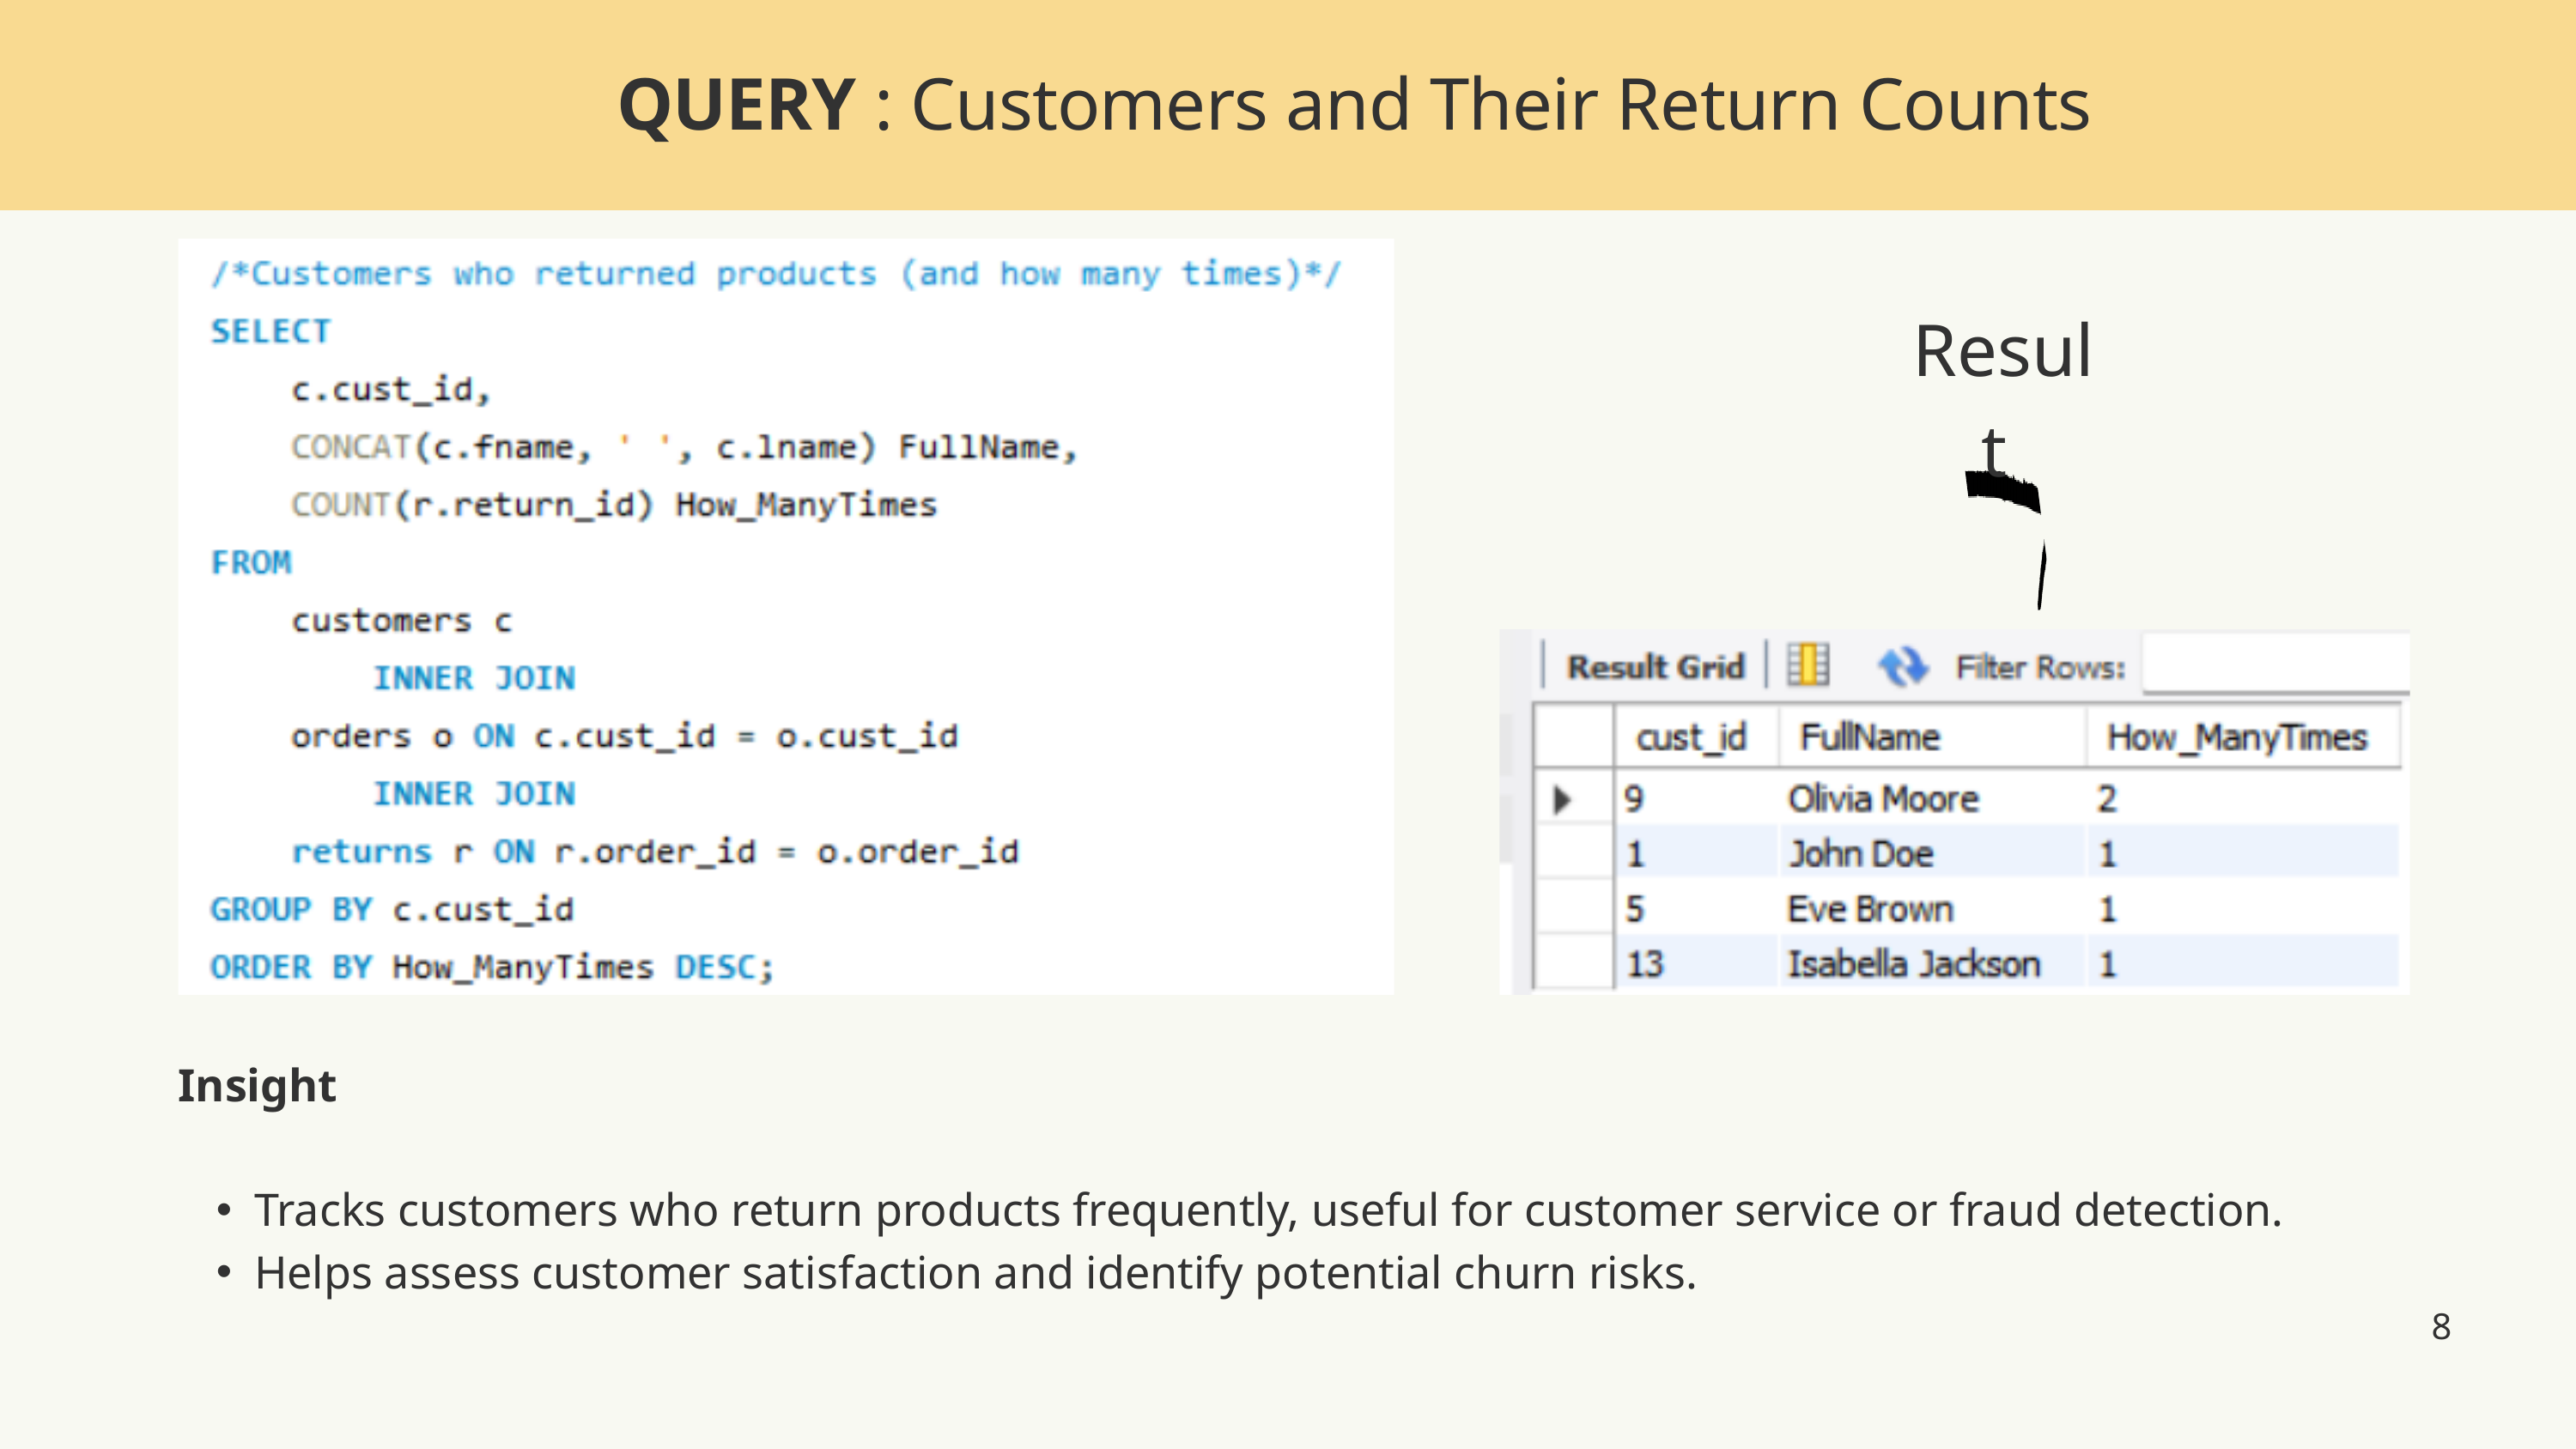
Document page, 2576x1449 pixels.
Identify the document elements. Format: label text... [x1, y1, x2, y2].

text_box [1967, 491, 2053, 617]
text_box Insight Tracks customers who return products frequently, useful for customer service or fraud detection. Helps assess customer satisfaction and identify potential churn risks. [178, 1047, 2531, 1361]
text_box 8 [2431, 1296, 2452, 1348]
text_box [178, 239, 1394, 995]
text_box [0, 0, 2576, 211]
text_box [1499, 629, 2410, 995]
text_box Result [1909, 290, 2099, 491]
